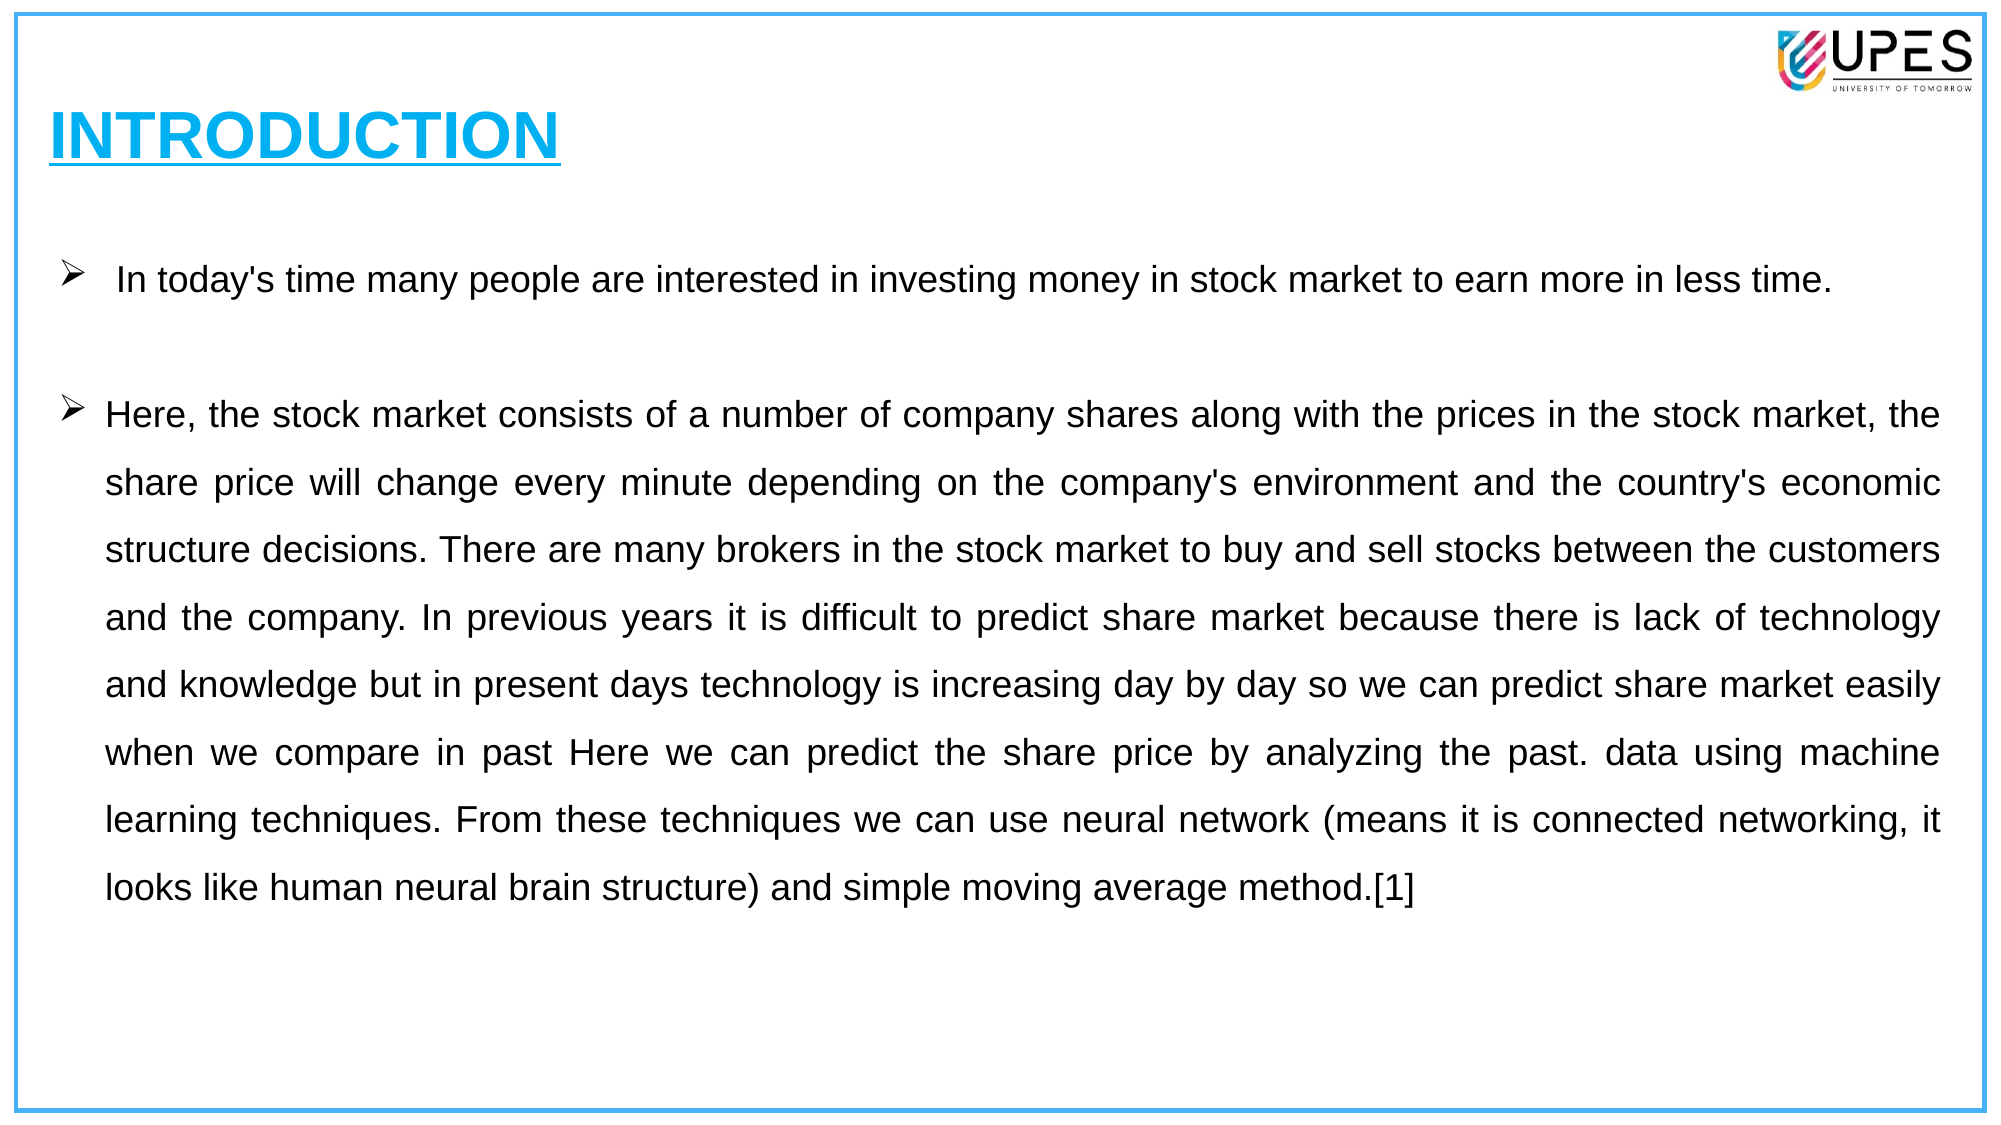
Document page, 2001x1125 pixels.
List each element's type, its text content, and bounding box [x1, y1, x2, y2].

subtitle In today's time many people are interested in investing money in stock market to earn more in less time. Here, the stock market consists of a number of company shares along with the prices in the stock market, the share price will change every minute depending on the company's environment and the country's economic structure decisions. There are many brokers in the stock market to buy and sell stocks between the customers and the company. In previous years it is difficult to predict share market because there is lack of technology and knowledge but in present days technology is increasing day by day so we can predict share market easily when we compare in past Here we can predict the share price by analyzing the past. data using machine learning techniques. From these techniques we can use neural network (means it is connected networking, it looks like human neural brain structure) and simple moving average method.[1] [50, 224, 1949, 925]
title INTRODUCTION [0, 47, 882, 181]
picture [1758, 20, 1978, 110]
